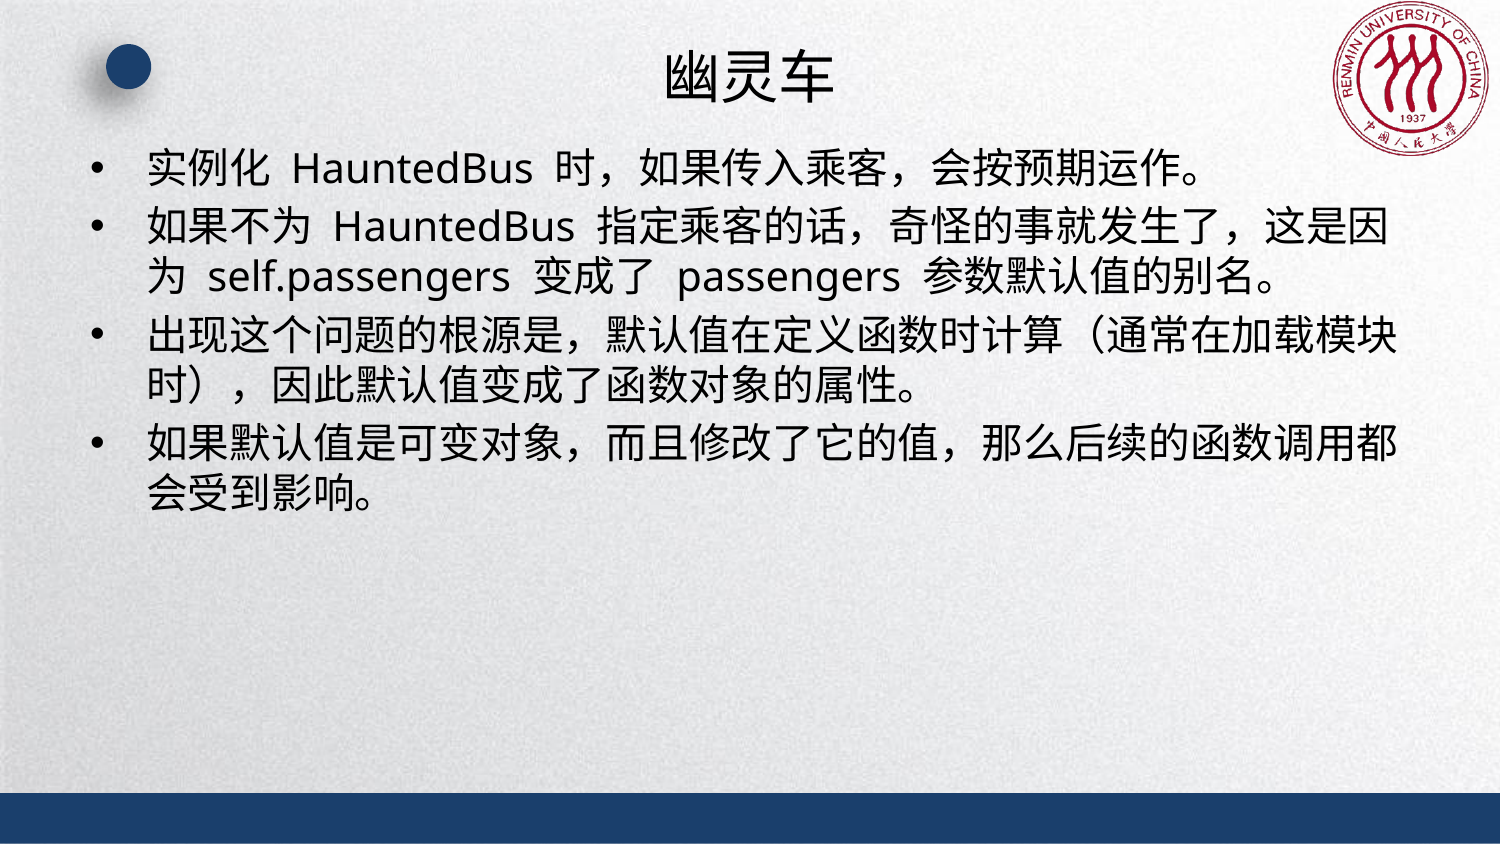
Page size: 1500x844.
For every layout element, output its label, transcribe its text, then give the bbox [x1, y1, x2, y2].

picture [0, 0, 1500, 793]
title 幽灵车 [75, 33, 1425, 116]
list 实例化 HauntedBus 时，如果传入乘客，会按预期运作。 如果不为 HauntedBus 指定乘客的话，奇怪的事就发生了，这是因为 self.passengers 变成了 passengers 参数默认值的别名。 出现这个问题的根源是，默认值在定义函数时计算（通常在加载模块时），因此默认值变成了函数对象的属性。 如果默认值是可变对象，而且修改了它的值，那么后续的函数调用都会受到影响。 [75, 134, 1425, 781]
